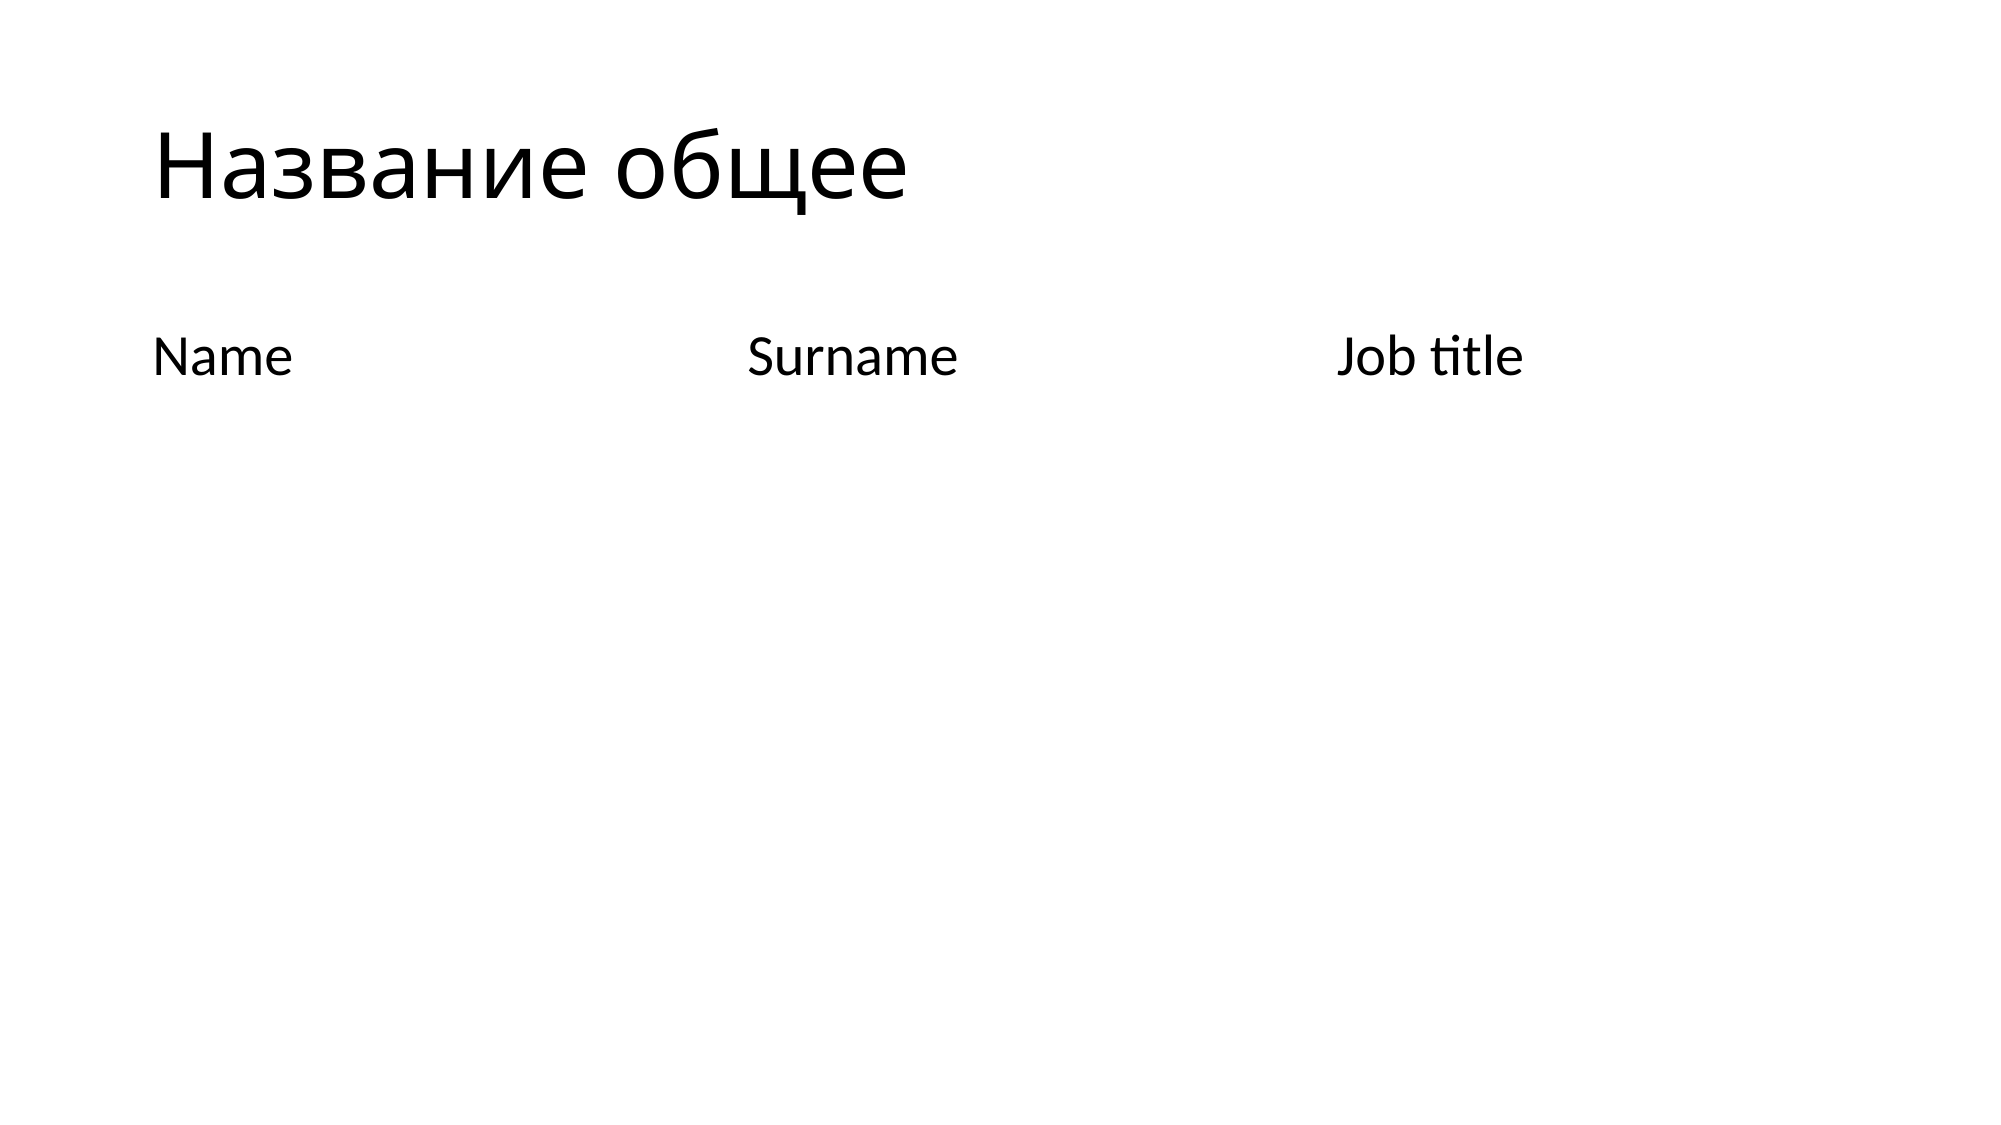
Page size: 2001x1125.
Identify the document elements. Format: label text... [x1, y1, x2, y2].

list Job title [1321, 317, 1910, 600]
title Название общее [137, 59, 1863, 278]
list Surname [732, 317, 1257, 600]
list Name [137, 317, 679, 616]
